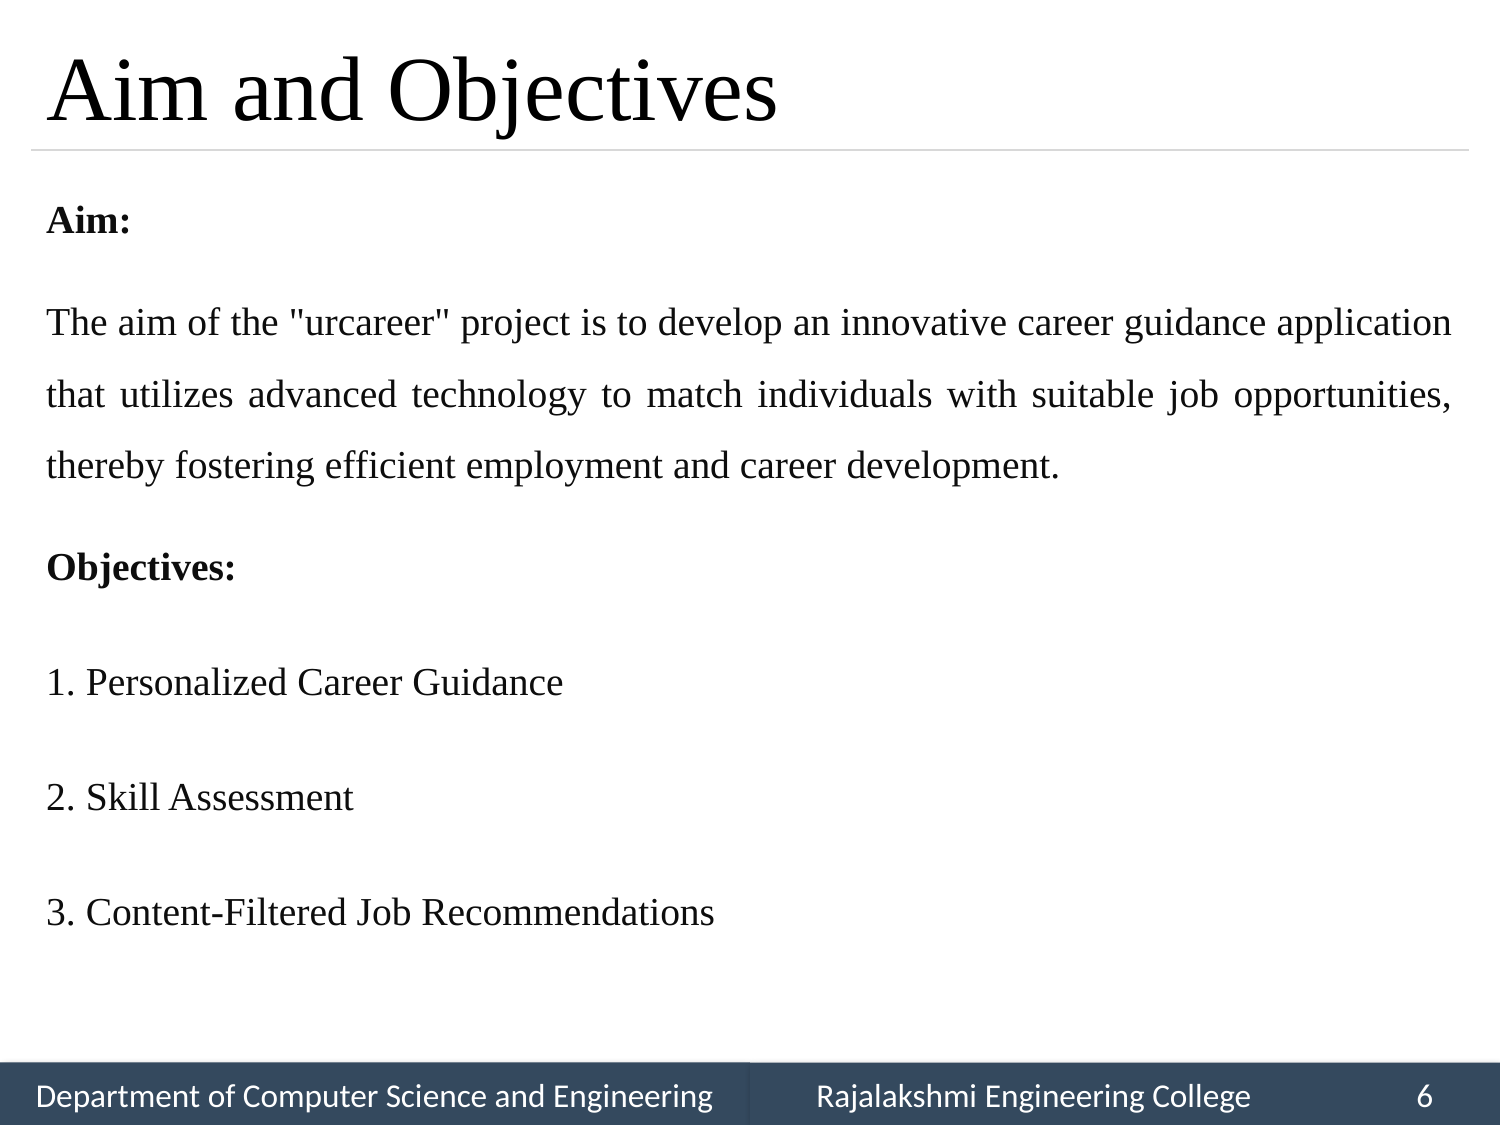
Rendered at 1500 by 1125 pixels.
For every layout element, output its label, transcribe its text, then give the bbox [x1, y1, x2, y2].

list Aim: The aim of the "urcareer" project is to develop an innovative career guidance application that utilizes advanced technology to match individuals with suitable job opportunities, thereby fostering efficient employment and career development. Objectives: 1. Personalized Career Guidance 2. Skill Assessment 3. Content-Filtered Job Recommendations [31, 162, 1469, 1038]
title Aim and Objectives [31, 17, 1469, 150]
